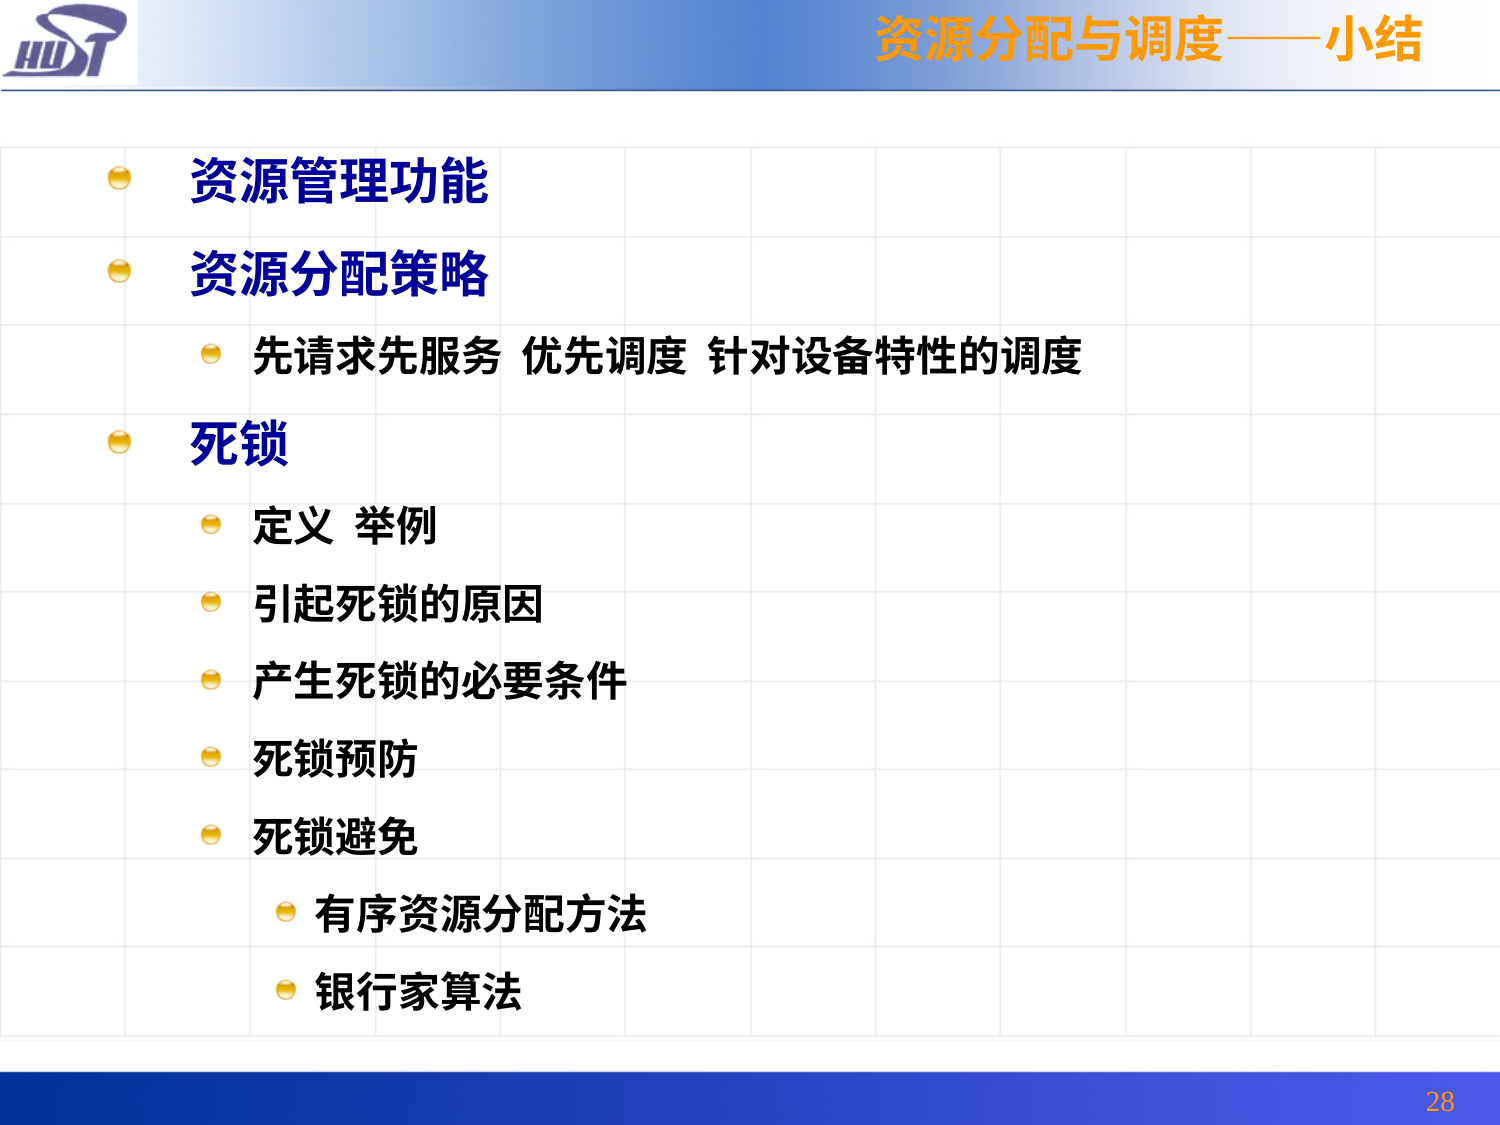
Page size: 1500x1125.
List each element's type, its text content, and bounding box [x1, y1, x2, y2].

text_box 资源管理功能 资源分配策略 先请求先服务 优先调度 针对设备特性的调度 死锁 定义 举例 引起死锁的原因 产生死锁的必要条件 死锁预防 死锁避免 有序资源分配方法 银行家算法 [87, 123, 1443, 1023]
picture [0, 0, 1500, 1125]
text_box 资源分配与调度——小结 [62, 6, 1440, 76]
text_box 28 [1381, 1067, 1500, 1125]
